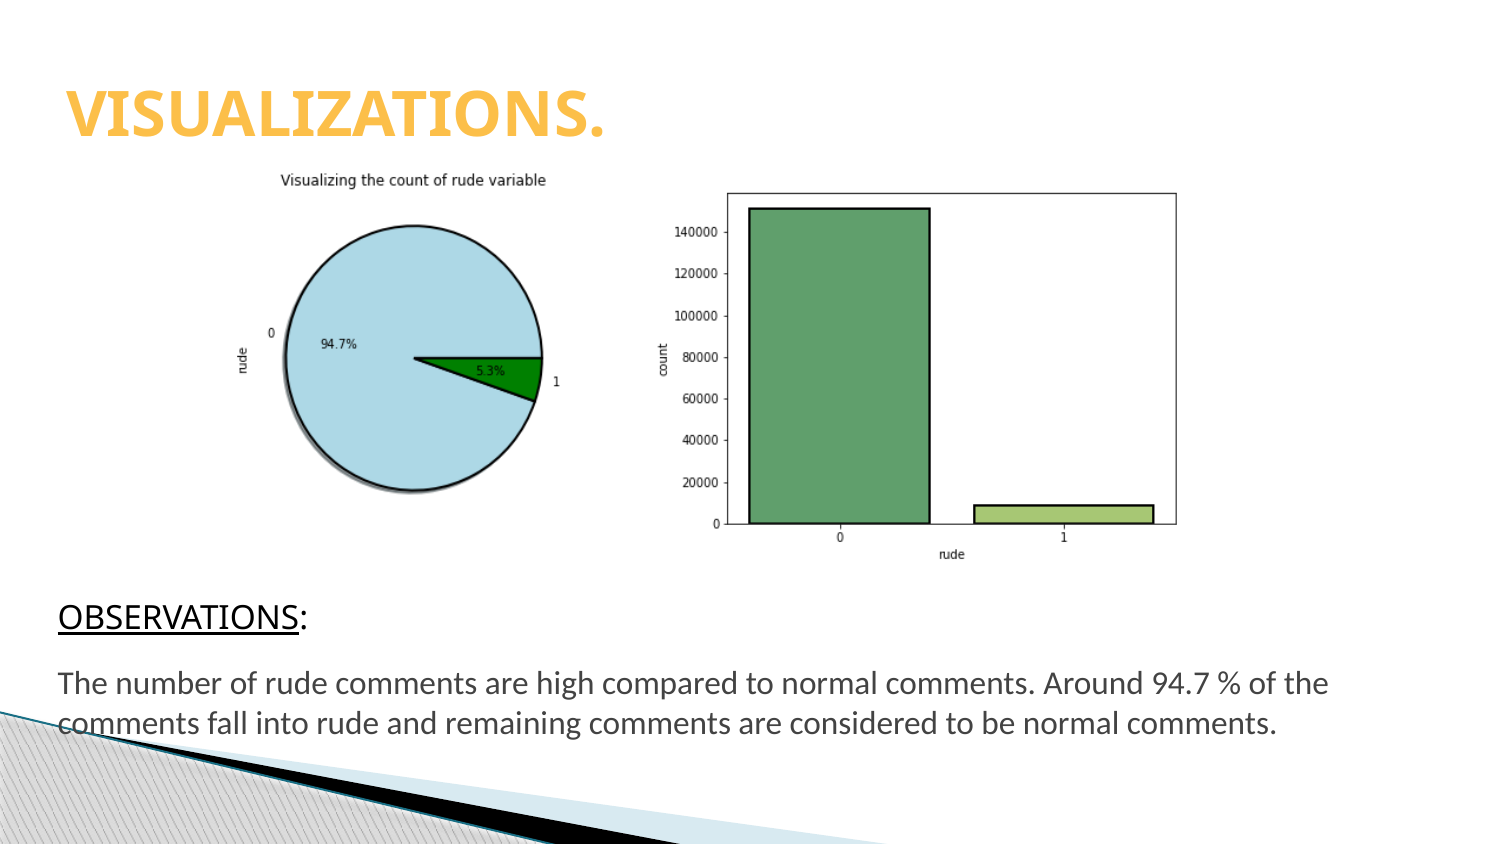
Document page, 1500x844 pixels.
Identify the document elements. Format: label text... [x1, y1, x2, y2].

list OBSERVATIONS: The number of rude comments are high compared to normal comments. Around 94.7 % of the comments fall into rude and remaining comments are considered to be normal comments. [42, 581, 1449, 844]
picture [229, 165, 1184, 570]
title VISUALIZATIONS. [51, 58, 1449, 230]
